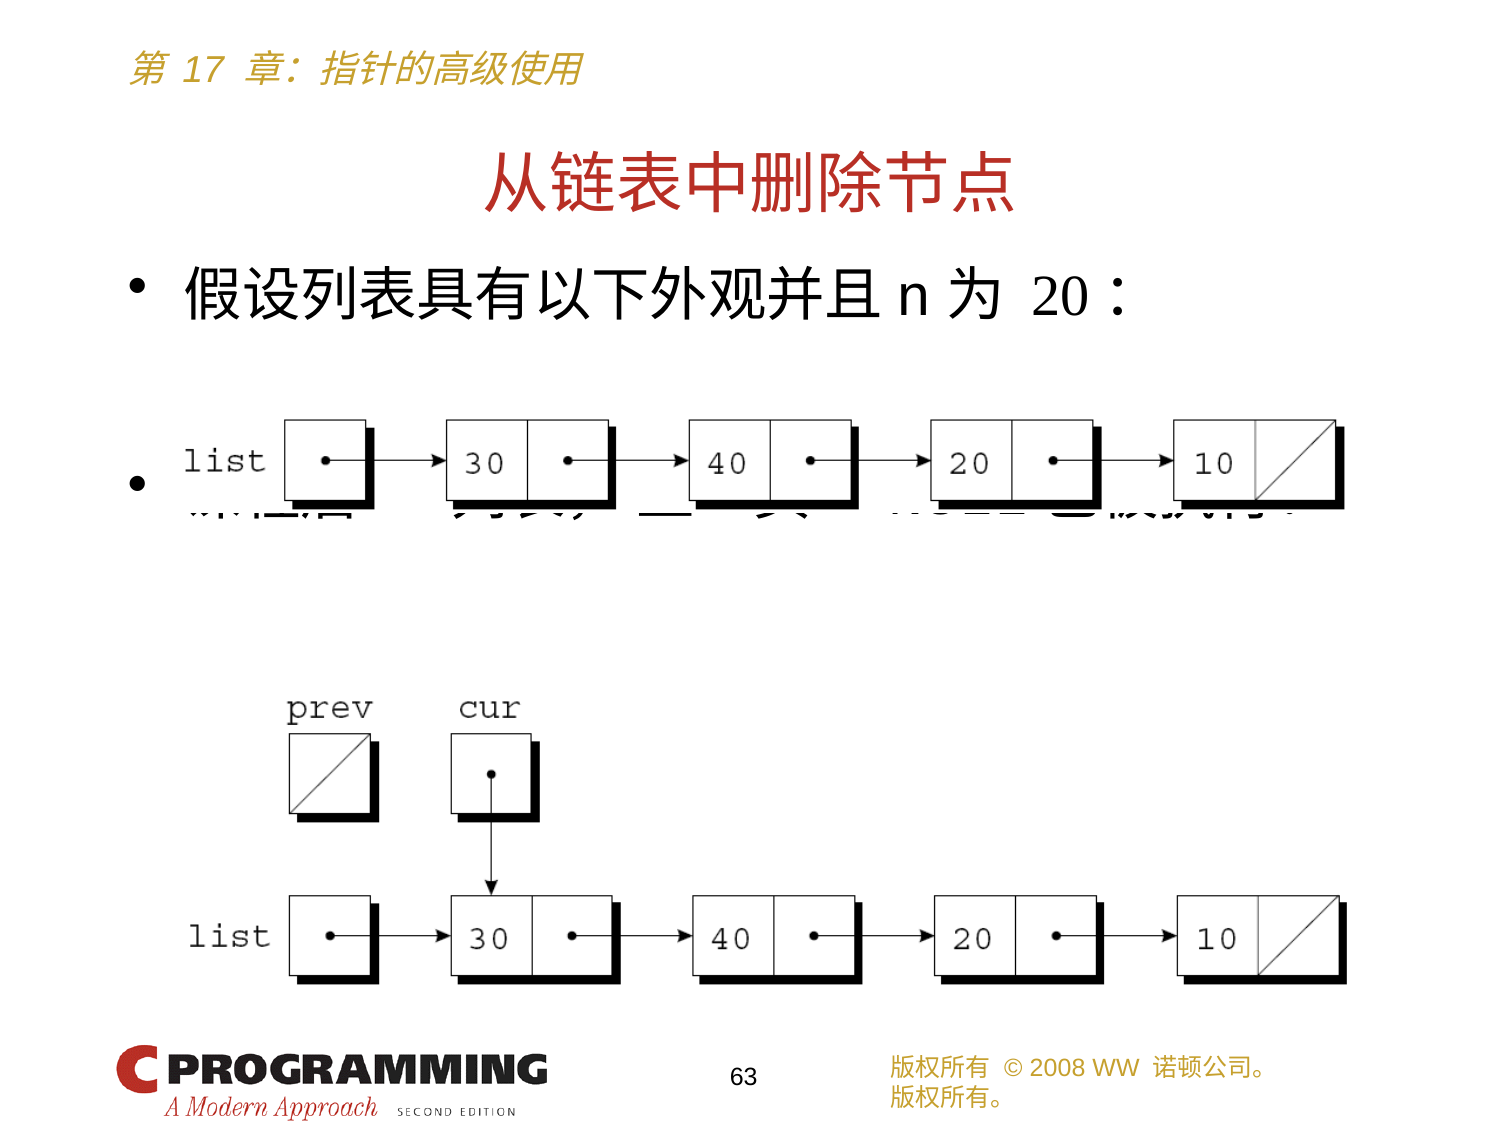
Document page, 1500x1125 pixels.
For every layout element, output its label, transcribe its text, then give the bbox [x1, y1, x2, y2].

picture [112, 1041, 550, 1123]
slide_number 63 [687, 1049, 801, 1101]
picture [180, 697, 1354, 988]
picture [181, 416, 1348, 513]
footer 版权所有 © 2008 WW 诺顿公司。 版权所有。 [874, 1043, 1388, 1119]
title 从链表中删除节点 [112, 125, 1388, 238]
list 假设列表具有以下外观并且n为 20： 课程后 = 列表， 上一页 = NULL已被执行： [112, 249, 1388, 1038]
